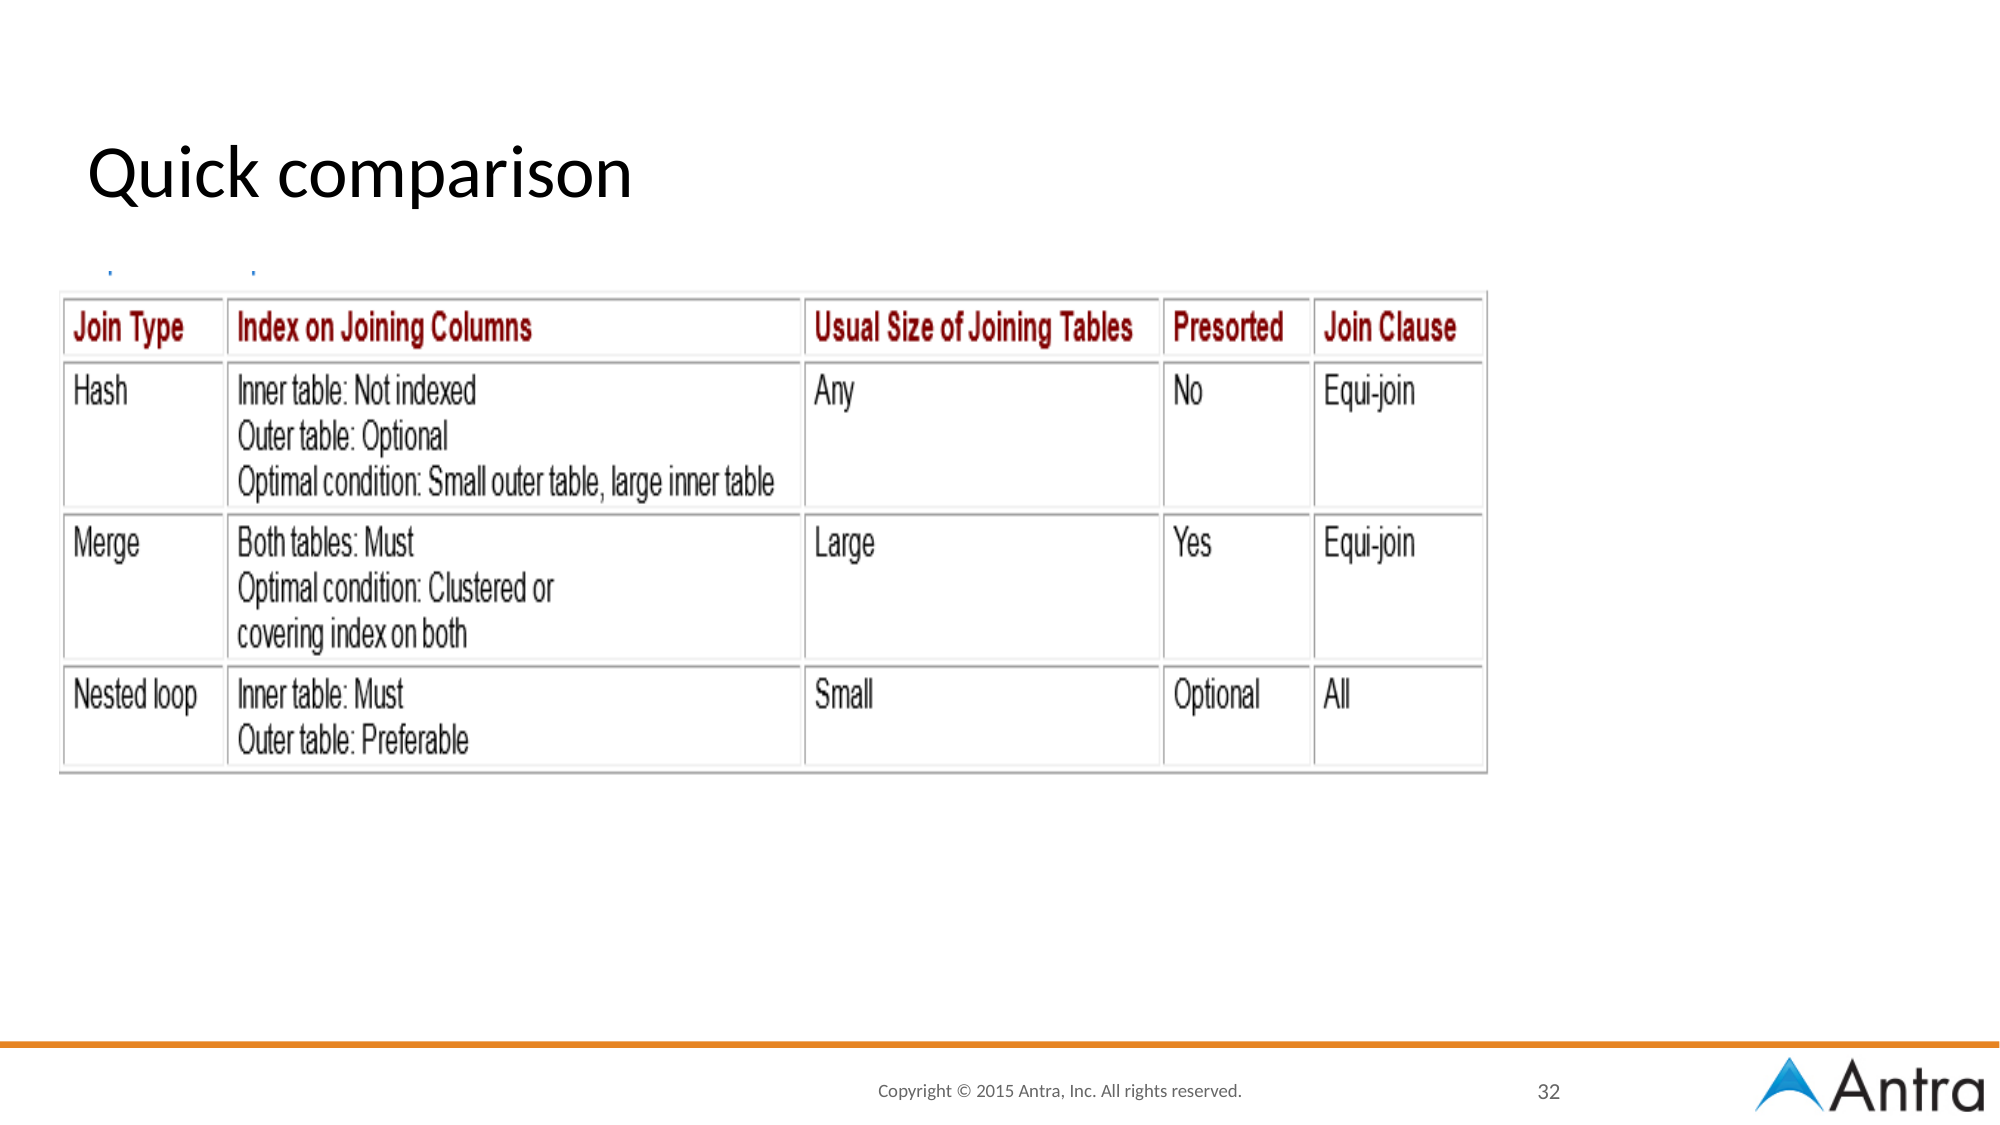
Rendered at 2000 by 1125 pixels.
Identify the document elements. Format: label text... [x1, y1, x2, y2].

title Quick comparison [87, 66, 1913, 213]
picture [59, 271, 1501, 785]
picture [1744, 1048, 1994, 1122]
slide_number 32 [1498, 1075, 1561, 1106]
